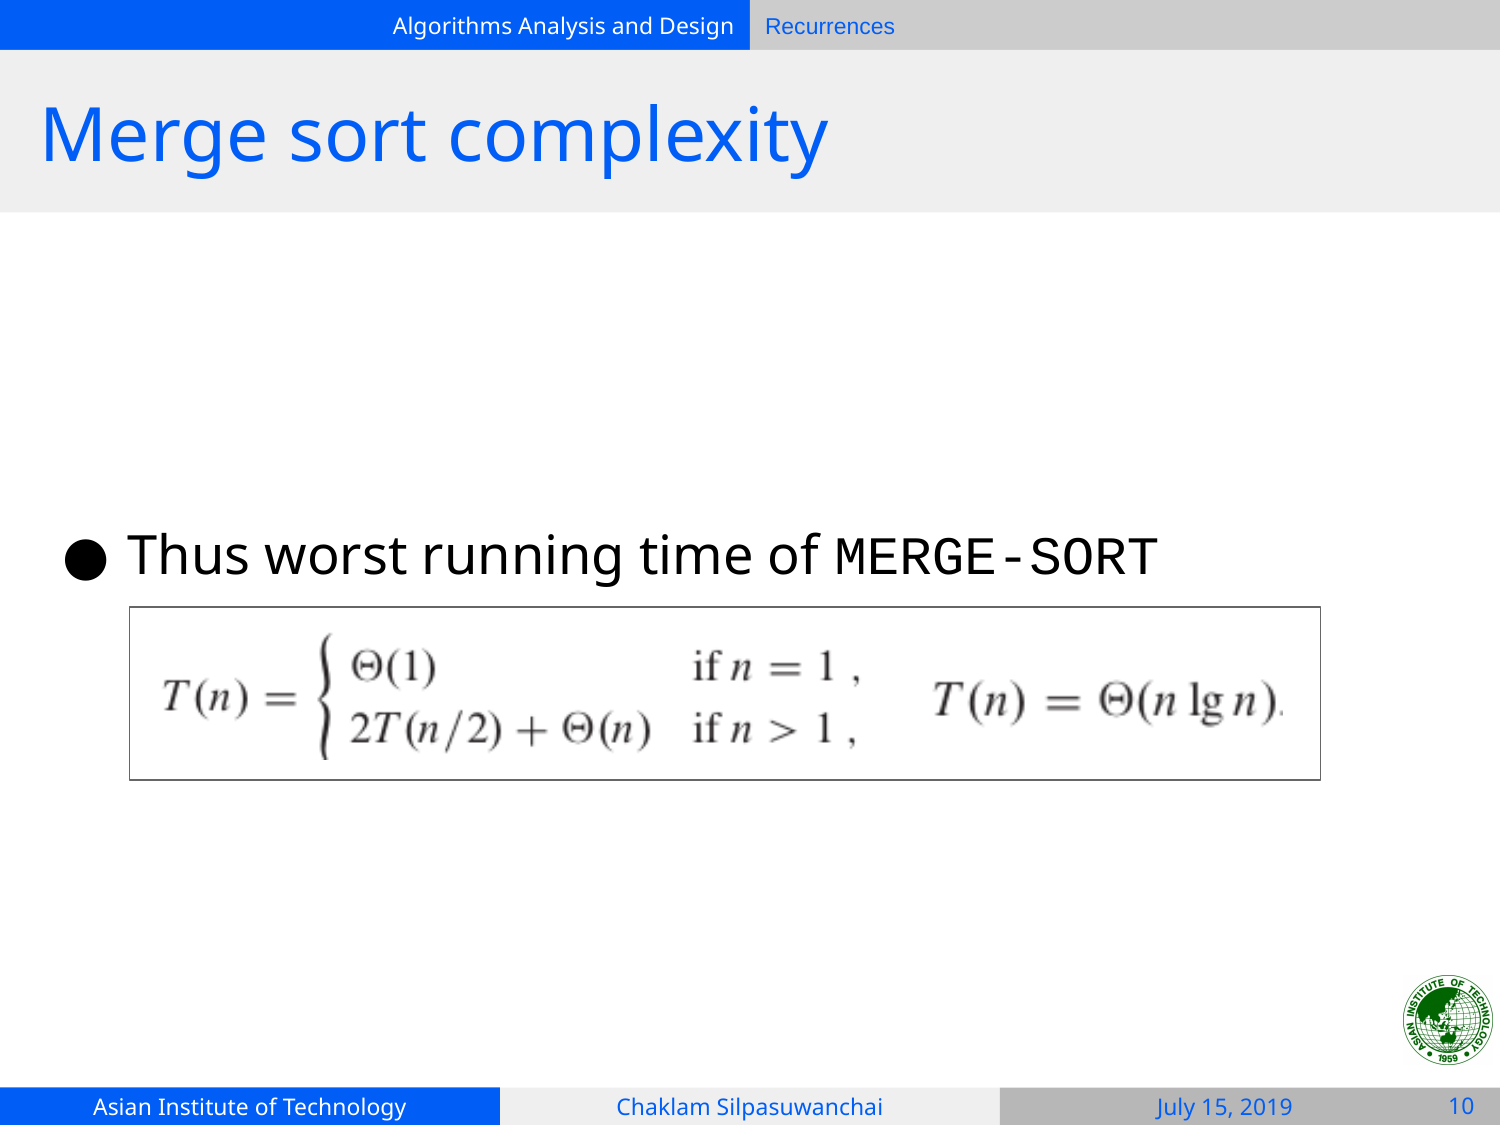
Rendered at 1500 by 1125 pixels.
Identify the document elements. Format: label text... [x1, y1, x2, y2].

list Thus worst running time of MERGE-SORT [37, 212, 1475, 972]
title Merge sort complexity [24, 50, 1475, 213]
picture [149, 623, 874, 760]
picture [924, 652, 1283, 735]
picture [1403, 975, 1493, 1065]
text_box [129, 606, 1321, 780]
slide_number ‹#› [1422, 1088, 1500, 1125]
